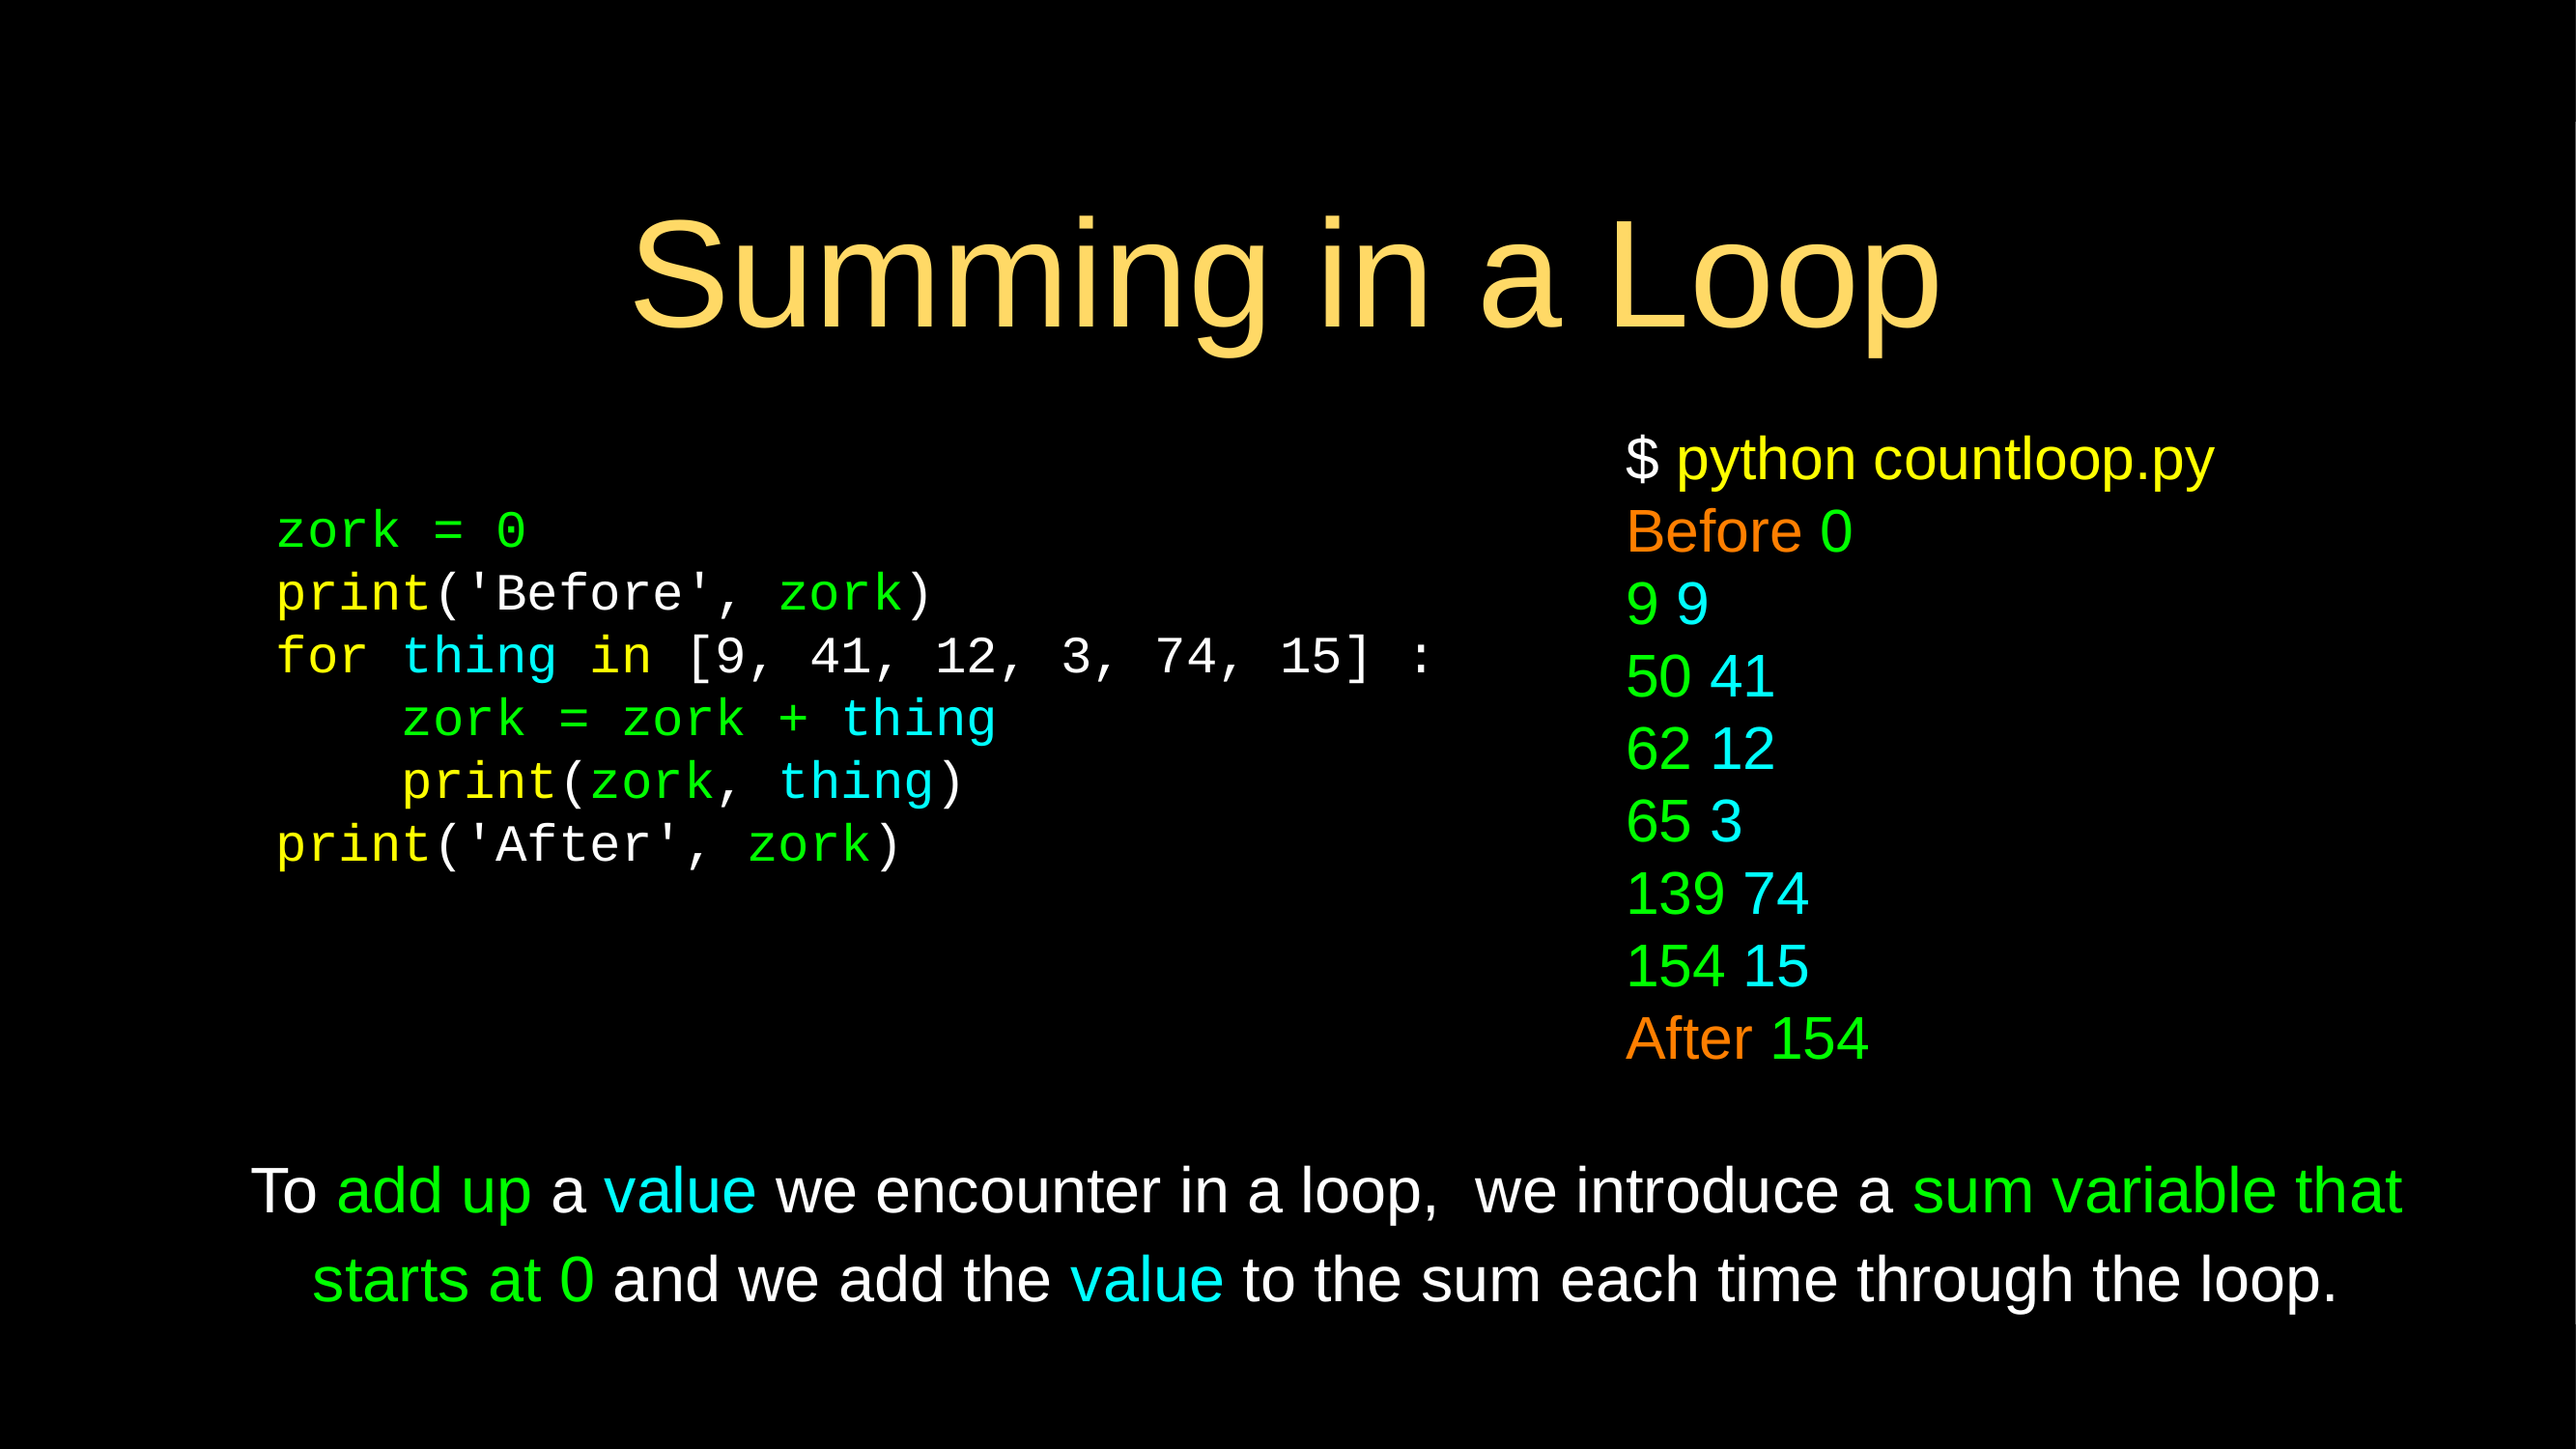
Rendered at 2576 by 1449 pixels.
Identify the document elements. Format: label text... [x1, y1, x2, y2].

text_box zork = 0 print('Before', zork) for thing in [9, 41, 12, 3, 74, 15] : zork = zork + thing print(zork, thing) print('After', zork) [275, 419, 1466, 947]
text_box $ python countloop.py Before 0 9 9 50 41 62 12 65 3 139 74 154 15 After 154 [1626, 350, 2295, 1135]
text_box To add up a value we encounter in a loop, we introduce a sum variable that starts at 0 and we add the value to the sum each time through the loop. [166, 1135, 2487, 1317]
title Summing in a Loop [183, 129, 2391, 403]
